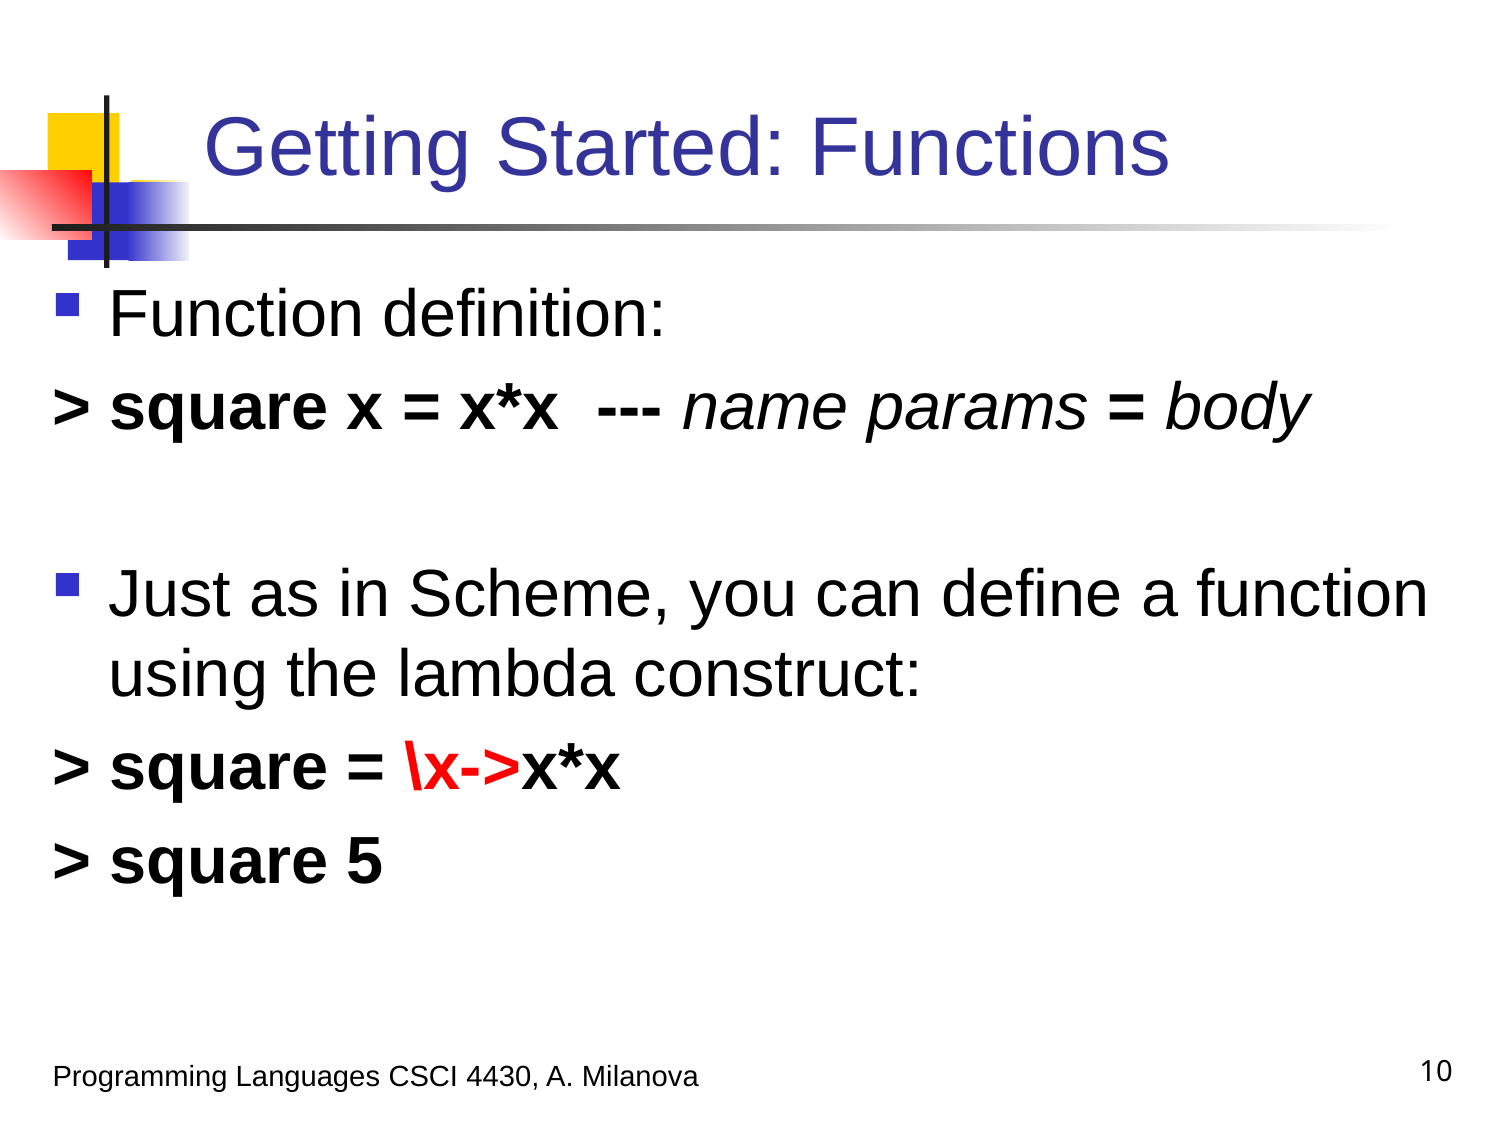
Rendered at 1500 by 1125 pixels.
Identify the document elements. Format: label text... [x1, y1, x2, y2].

footer Programming Languages CSCI 4430, A. Milanova [37, 1024, 813, 1101]
list Function definition: > square x = x*x --- name params = body Just as in Scheme, you can define a function using the lambda construct: > square = \x->x*x > square 5 [37, 262, 1469, 1006]
title Getting Started: Functions [188, 35, 1468, 200]
slide_number 10 [1154, 1023, 1468, 1100]
